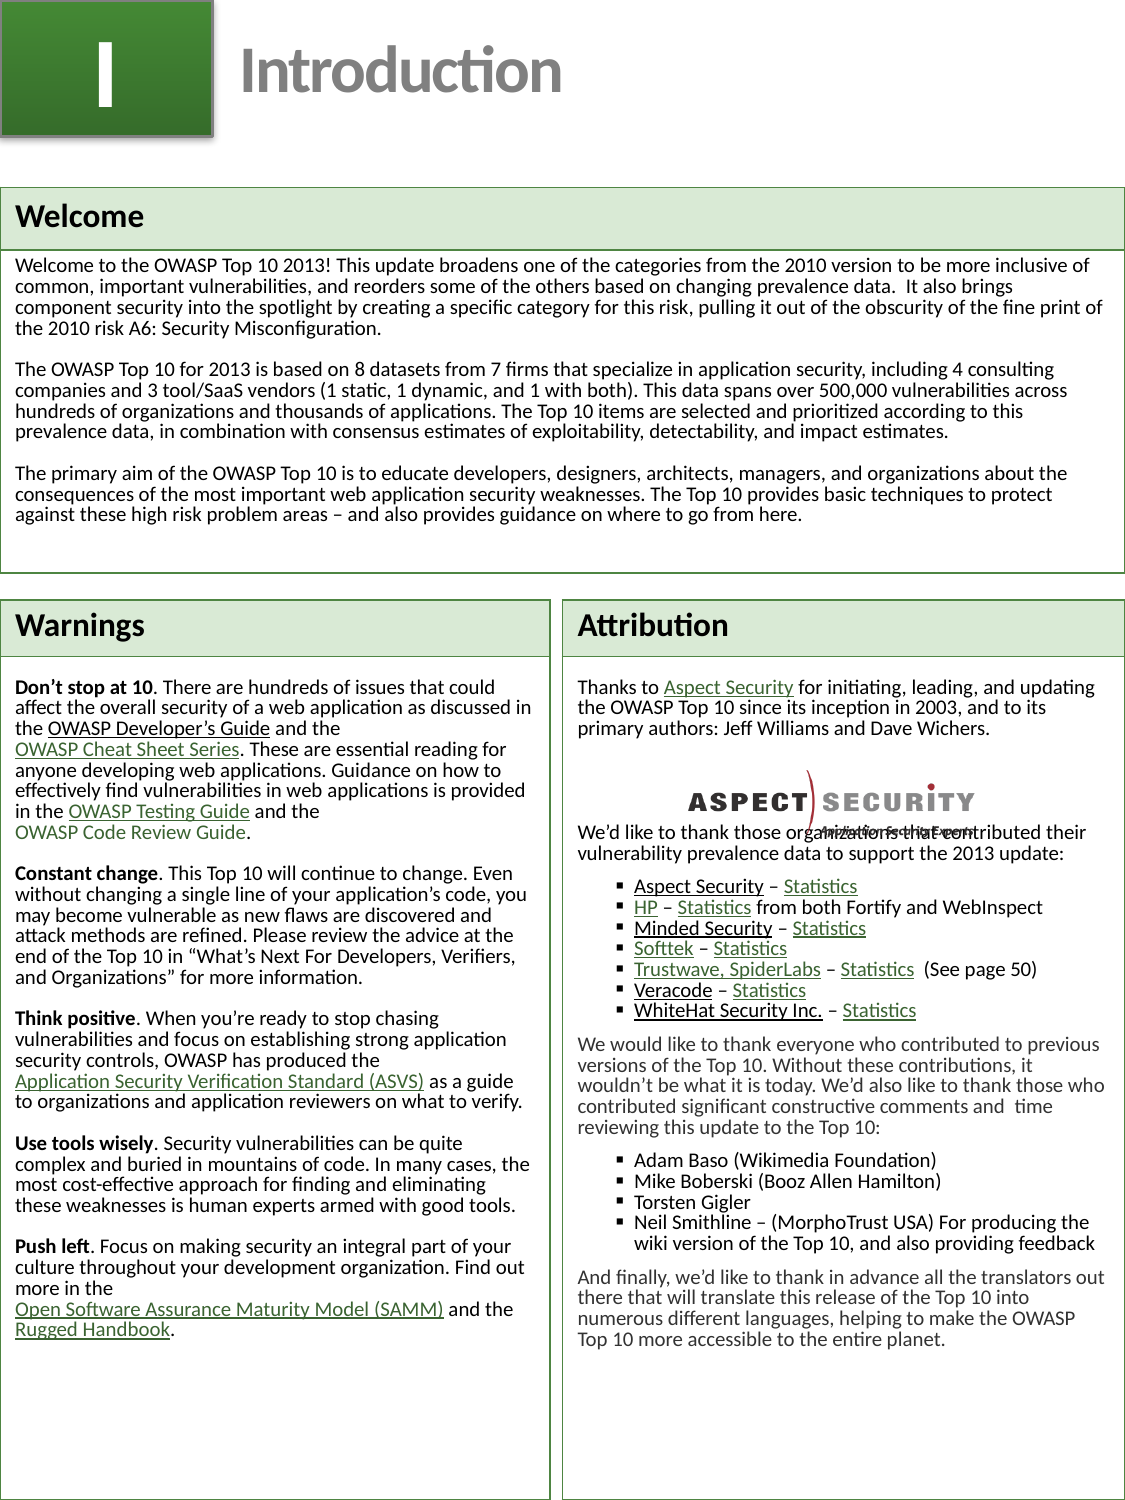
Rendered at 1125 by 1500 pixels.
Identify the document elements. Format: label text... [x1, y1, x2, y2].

title Introduction [225, 12, 1125, 138]
table_header Welcome [1, 188, 1124, 249]
picture [687, 768, 976, 838]
table_header Attribution [563, 601, 1124, 656]
table_header Warnings [1, 601, 549, 656]
table_cell Thanks to Aspect Security for initiating, leading, and updating the OWASP Top 10 since its inception in 2003, and to its primary authors: Jeff Williams and Dave Wichers. We’d like to thank those organizations that contributed their vulnerability prevalence data to support the 2013 update: Aspect Security – Statistics HP – Statistics from both Fortify and WebInspect Minded Security – Statistics Softtek – Statistics Trustwave, SpiderLabs – Statistics (See page 50) Veracode – Statistics WhiteHat Security Inc. – Statistics We would like to thank everyone who contributed to previous versions of the Top 10. Without these contributions, it wouldn’t be what it is today. We’d also like to thank those who contributed significant constructive comments and time reviewing this update to the Top 10: Adam Baso (Wikimedia Foundation) Mike Boberski (Booz Allen Hamilton) Torsten Gigler Neil Smithline – (MorphoTrust USA) For producing the wiki version of the Top 10, and also providing feedback And finally, we’d like to thank in advance all the translators out there that will translate this release of the Top 10 into numerous different languages, helping to make the OWASP Top 10 more accessible to the entire planet. [563, 657, 1124, 1499]
list I [0, 0, 214, 138]
table_cell Welcome to the OWASP Top 10 2013! This update broadens one of the categories from the 2010 version to be more inclusive of common, important vulnerabilities, and reorders some of the others based on changing prevalence data. It also brings component security into the spotlight by creating a specific category for this risk, pulling it out of the obscurity of the fine print of the 2010 risk A6: Security Misconfiguration. The OWASP Top 10 for 2013 is based on 8 datasets from 7 firms that specialize in application security, including 4 consulting companies and 3 tool/SaaS vendors (1 static, 1 dynamic, and 1 with both). This data spans over 500,000 vulnerabilities across hundreds of organizations and thousands of applications. The Top 10 items are selected and prioritized according to this prevalence data, in combination with consensus estimates of exploitability, detectability, and impact estimates. The primary aim of the OWASP Top 10 is to educate developers, designers, architects, managers, and organizations about the consequences of the most important web application security weaknesses. The Top 10 provides basic techniques to protect against these high risk problem areas – and also provides guidance on where to go from here. [1, 251, 1124, 572]
table_cell Don’t stop at 10. There are hundreds of issues that could affect the overall security of a web application as discussed in the OWASP Developer’s Guide and the OWASP Cheat Sheet Series. These are essential reading for anyone developing web applications. Guidance on how to effectively find vulnerabilities in web applications is provided in the OWASP Testing Guide and the OWASP Code Review Guide. Constant change. This Top 10 will continue to change. Even without changing a single line of your application’s code, you may become vulnerable as new flaws are discovered and attack methods are refined. Please review the advice at the end of the Top 10 in “What’s Next For Developers, Verifiers, and Organizations” for more information. Think positive. When you’re ready to stop chasing vulnerabilities and focus on establishing strong application security controls, OWASP has produced the Application Security Verification Standard (ASVS) as a guide to organizations and application reviewers on what to verify. Use tools wisely. Security vulnerabilities can be quite complex and buried in mountains of code. In many cases, the most cost-effective approach for finding and eliminating these weaknesses is human experts armed with good tools. Push left. Focus on making security an integral part of your culture throughout your development organization. Find out more in the Open Software Assurance Maturity Model (SAMM) and the Rugged Handbook. [1, 657, 549, 1499]
